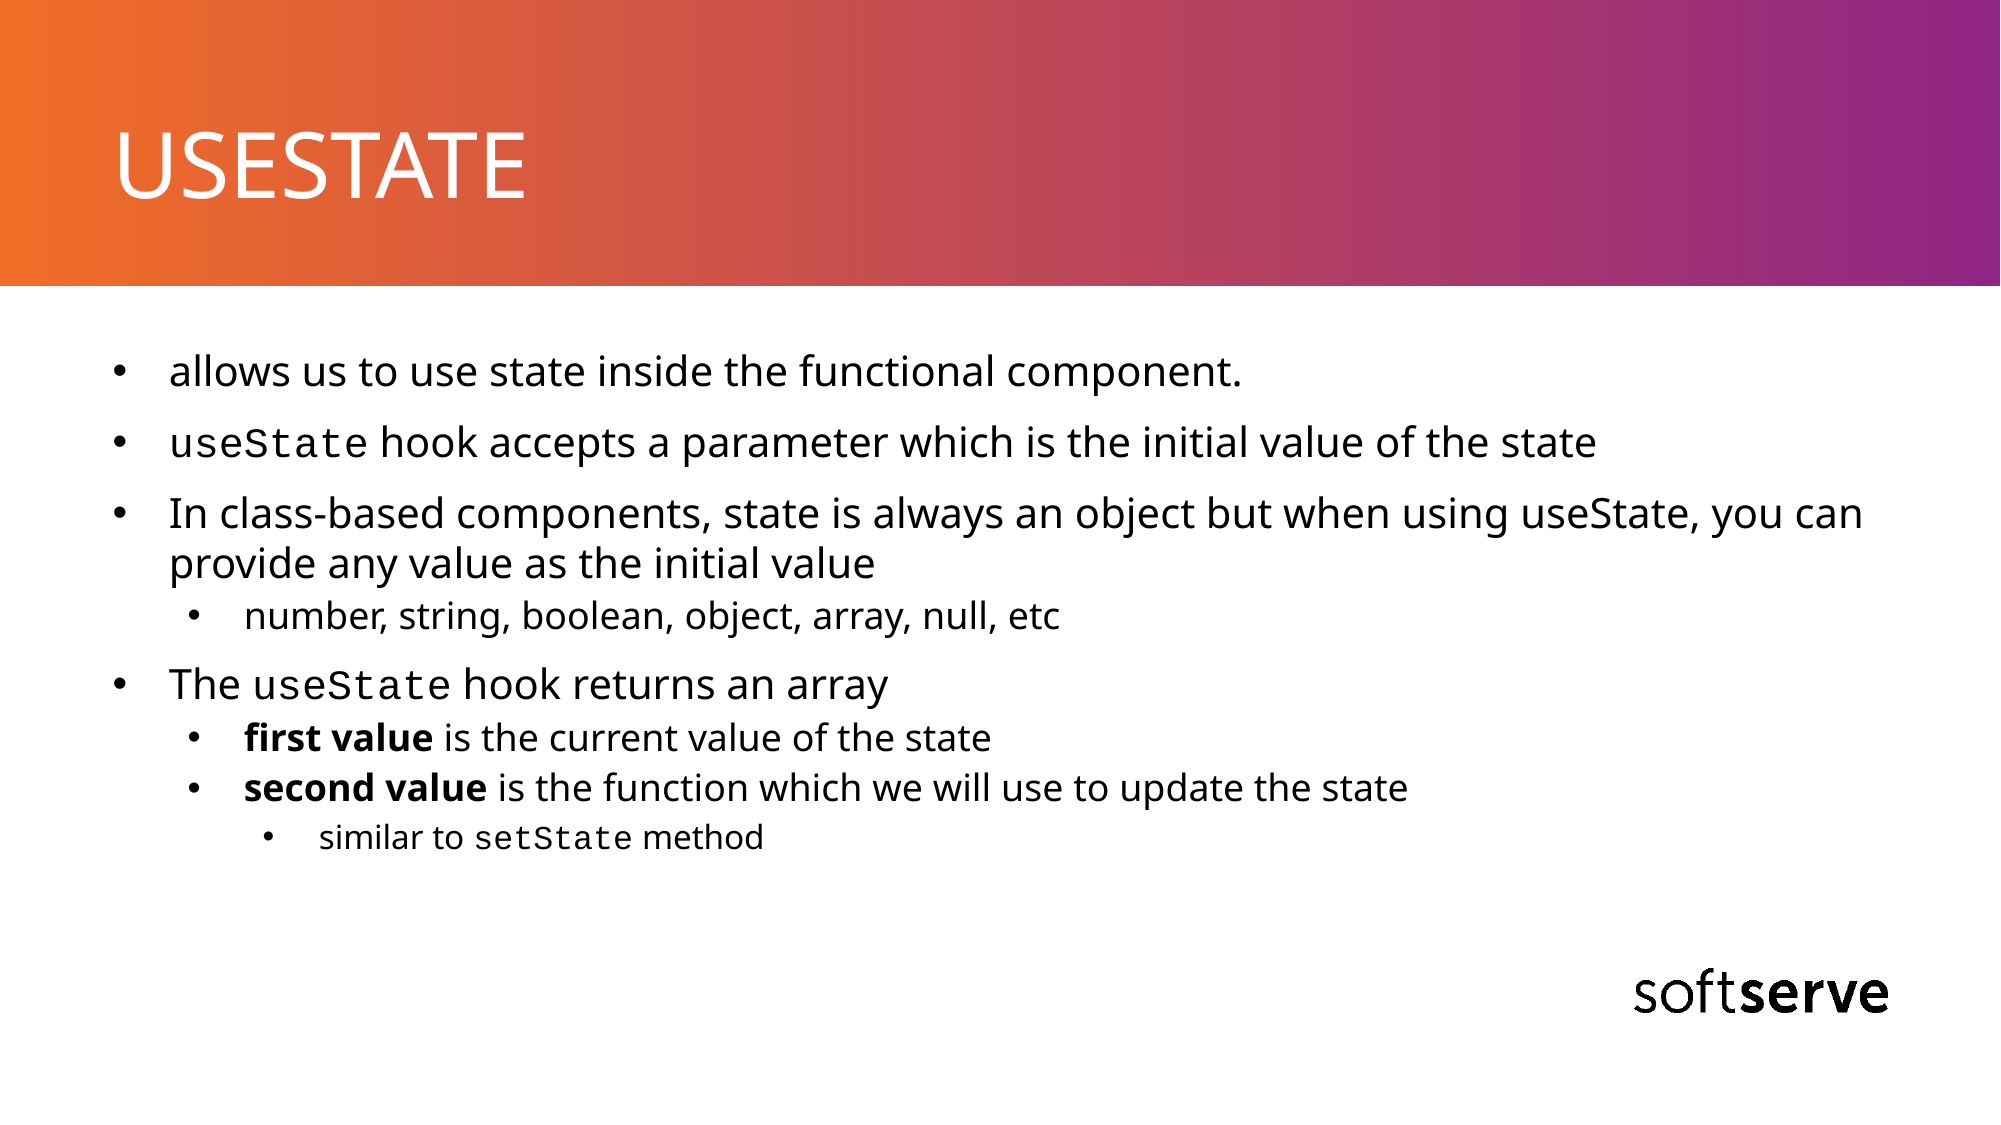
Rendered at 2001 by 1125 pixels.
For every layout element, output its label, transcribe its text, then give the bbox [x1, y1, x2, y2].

picture [1634, 968, 1888, 1013]
title USESTATE [112, 112, 1888, 225]
list allows us to use state inside the functional component. useState hook accepts a parameter which is the initial value of the state In class-based components, state is always an object but when using useState, you can provide any value as the initial value number, string, boolean, object, array, null, etc The useState hook returns an array first value is the current value of the state second value is the function which we will use to update the state similar to setState method [112, 337, 1888, 900]
